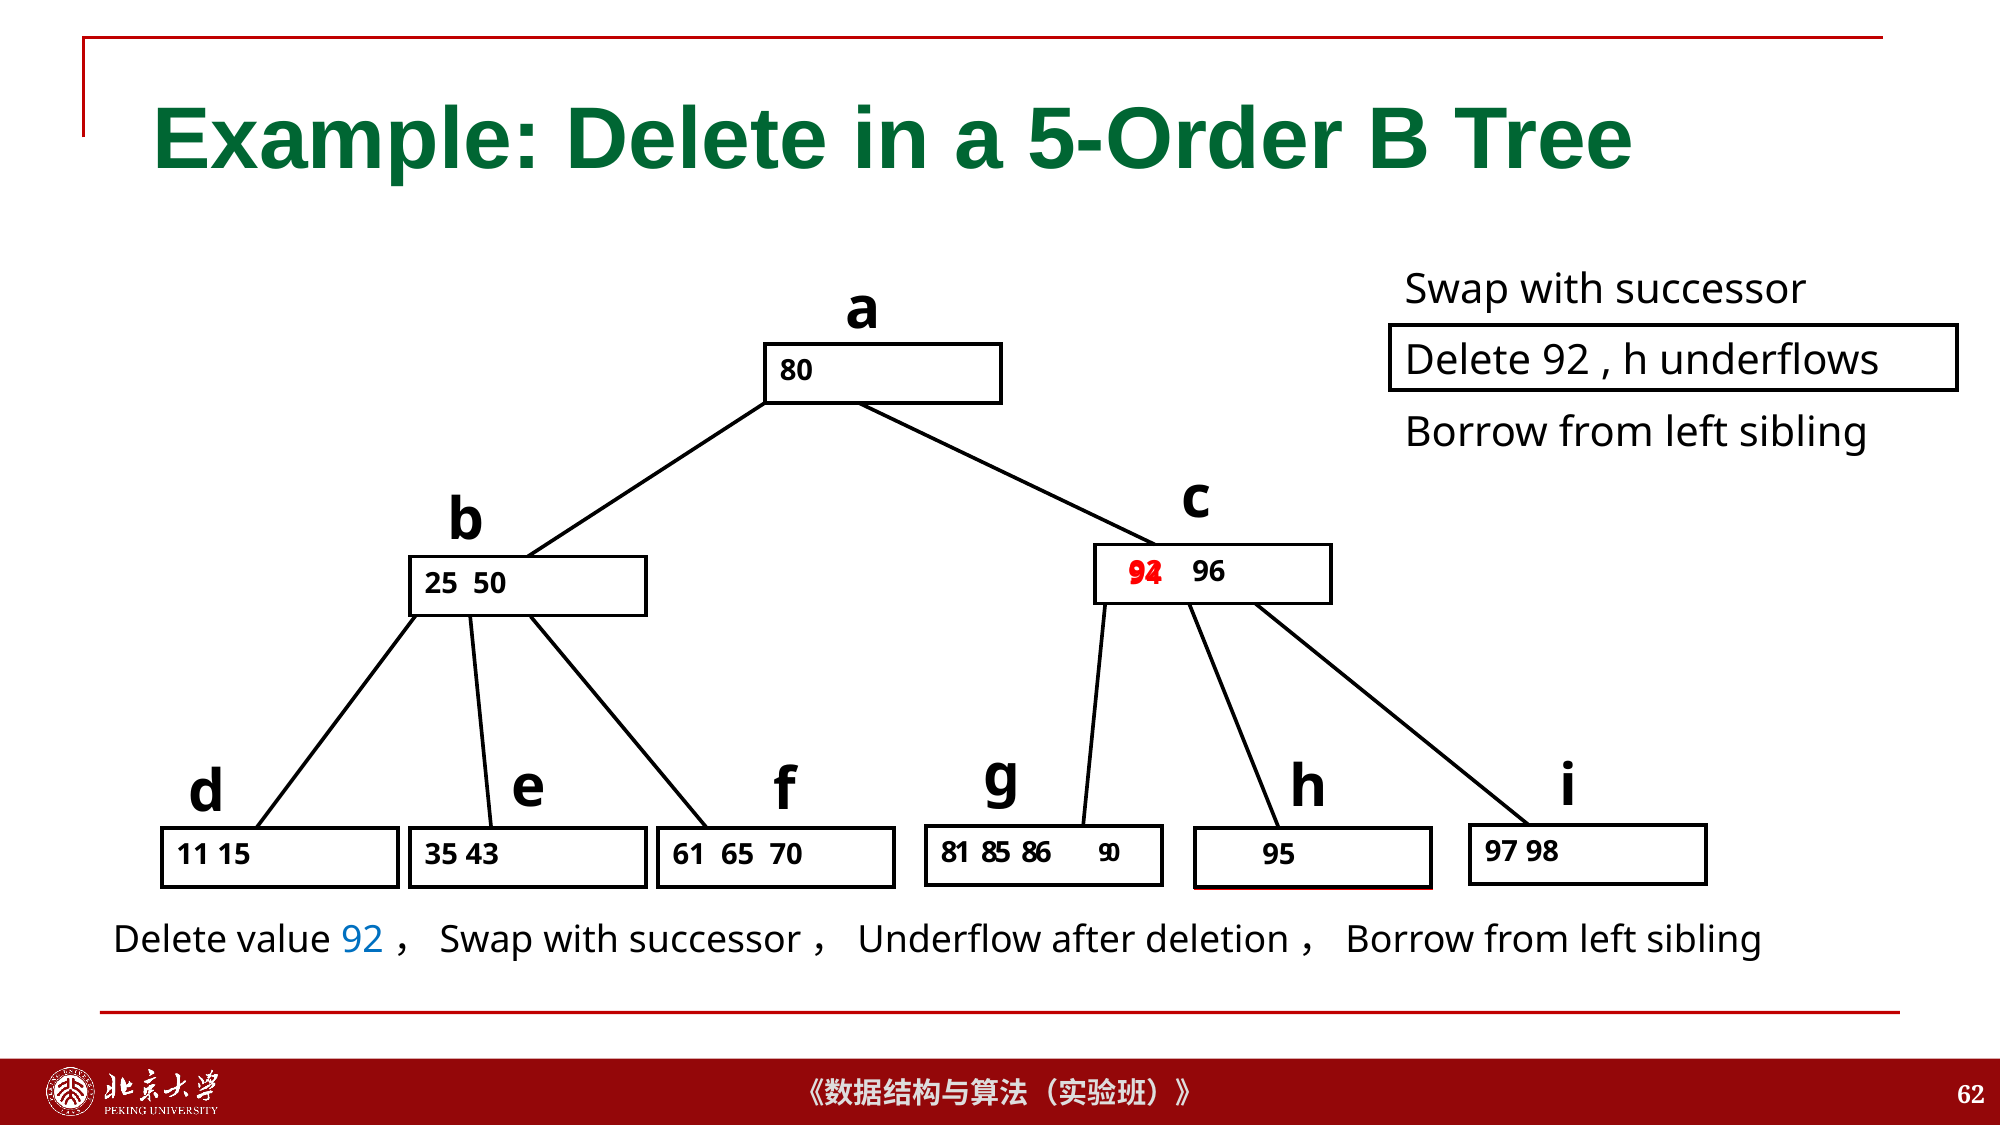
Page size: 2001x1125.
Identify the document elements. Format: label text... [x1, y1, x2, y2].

text_box h [1259, 740, 1372, 826]
text_box 35 43 [409, 828, 646, 888]
text_box 92 [1114, 544, 1220, 595]
text_box 94 [1113, 547, 1211, 598]
title Example: Delete in a 5-Order B Tree [137, 59, 1863, 209]
text_box f [758, 743, 871, 828]
text_box e [496, 741, 608, 826]
text_box 80 [765, 343, 1002, 403]
picture [46, 1067, 218, 1116]
text_box g [968, 729, 1081, 815]
text_box 81 85 86 [925, 826, 1163, 886]
text_box a [830, 262, 943, 348]
text_box 97 98 [1470, 825, 1707, 884]
text_box d [173, 745, 286, 828]
text_box 90 [1083, 828, 1195, 874]
text_box Swap with successor [1389, 254, 1886, 319]
text_box Borrow from left sibling [1389, 397, 1972, 463]
slide_number 62 [1550, 1065, 2000, 1125]
text_box Delete 92 , h underflows [1389, 325, 1957, 390]
text_box 25 50 [409, 556, 646, 616]
text_box i [1544, 739, 1657, 825]
text_box 61 65 70 [657, 828, 894, 888]
text_box 11 15 [161, 828, 398, 888]
text_box c [1166, 451, 1279, 537]
text_box b [433, 473, 546, 559]
text_box 96 [1094, 544, 1331, 604]
text_box 95 [1195, 828, 1432, 888]
text_box Delete value 92，Swap with successor，Underflow after deletion，Borrow from left sibling [78, 907, 1993, 988]
